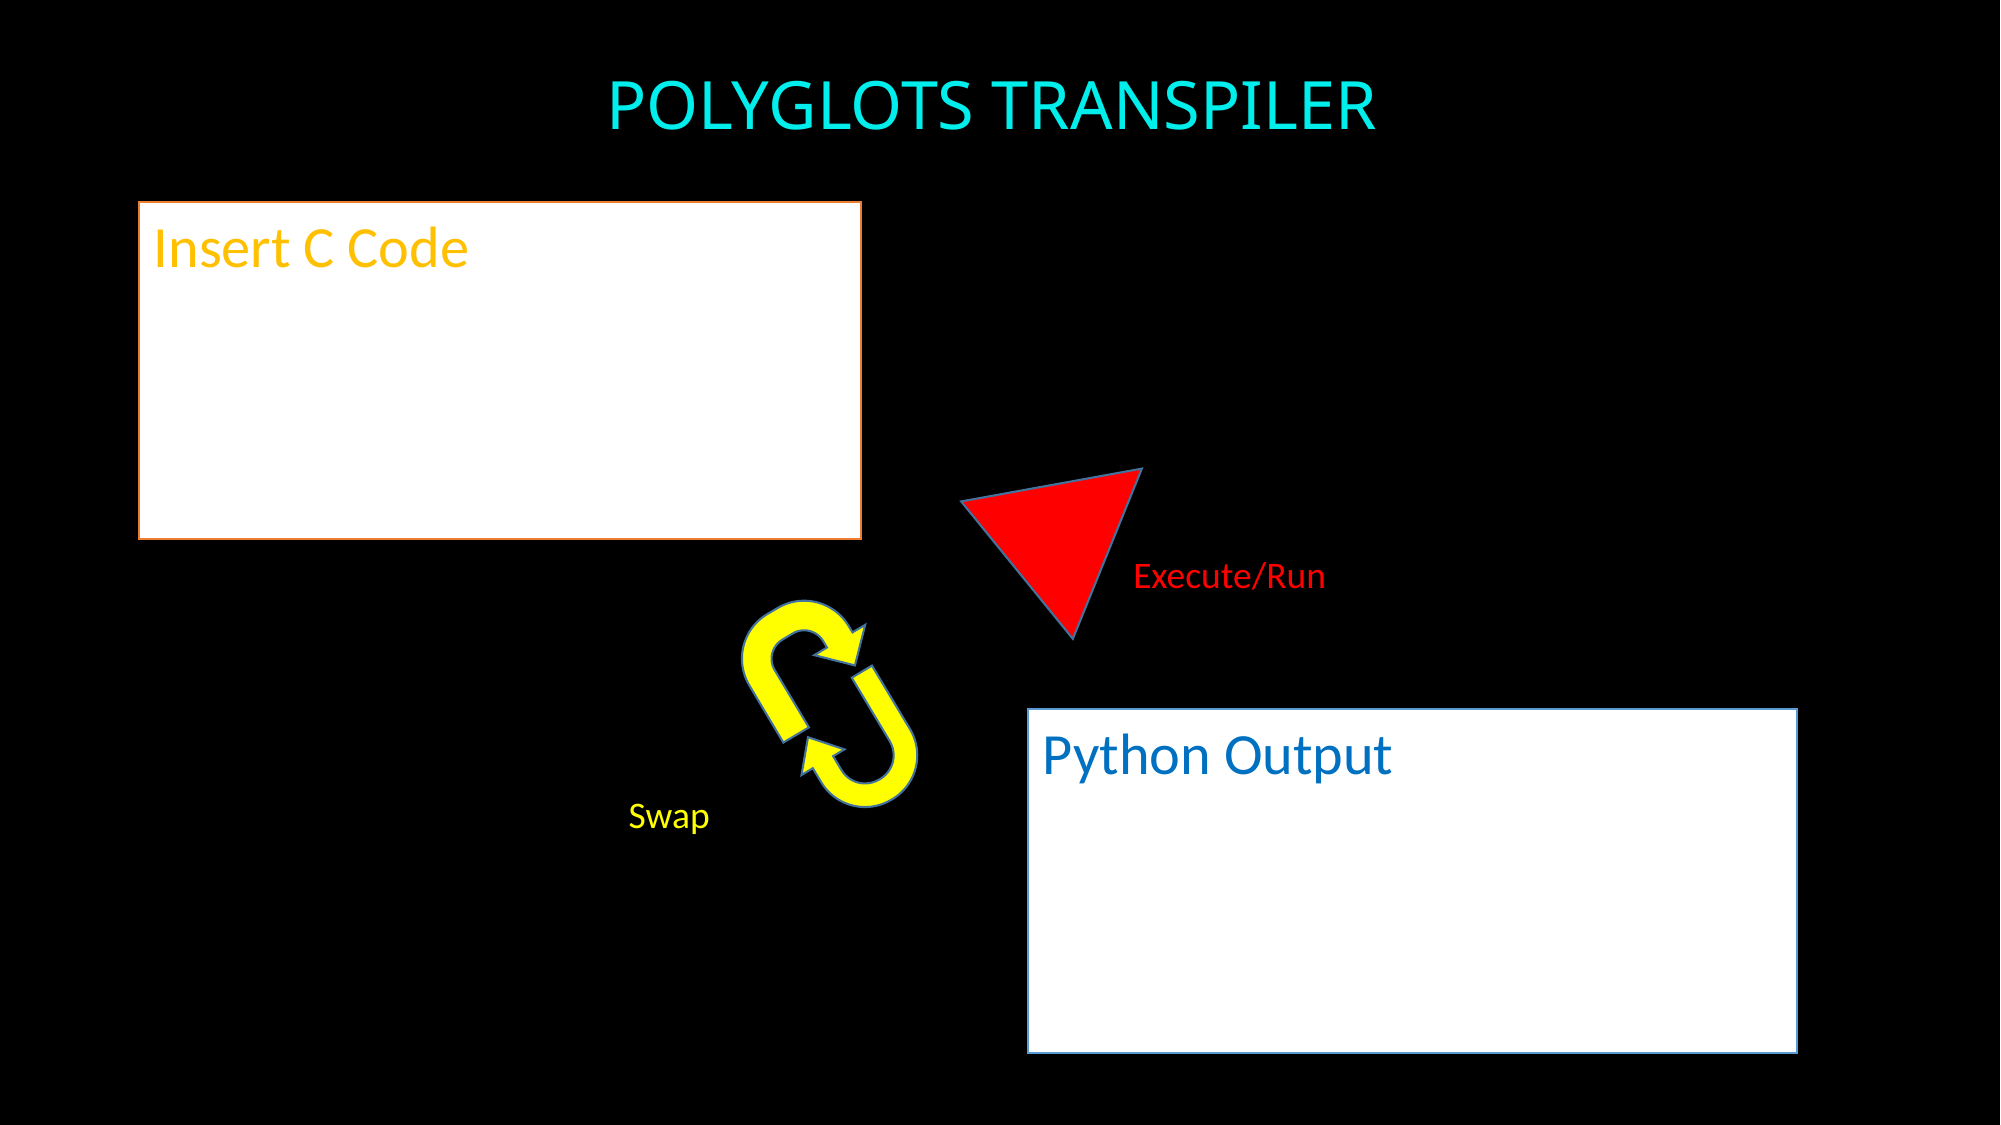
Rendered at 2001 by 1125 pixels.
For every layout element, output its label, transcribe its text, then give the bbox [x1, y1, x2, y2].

text_box [959, 467, 1144, 641]
list Insert C Code [138, 201, 862, 540]
text_box POLYGLOTS TRANSPILER [591, 55, 2000, 151]
text_box [740, 599, 867, 744]
text_box [800, 664, 919, 809]
text_box Swap [613, 783, 772, 843]
text_box Execute/Run [1118, 543, 1370, 604]
list Python Output [1027, 708, 1798, 1054]
